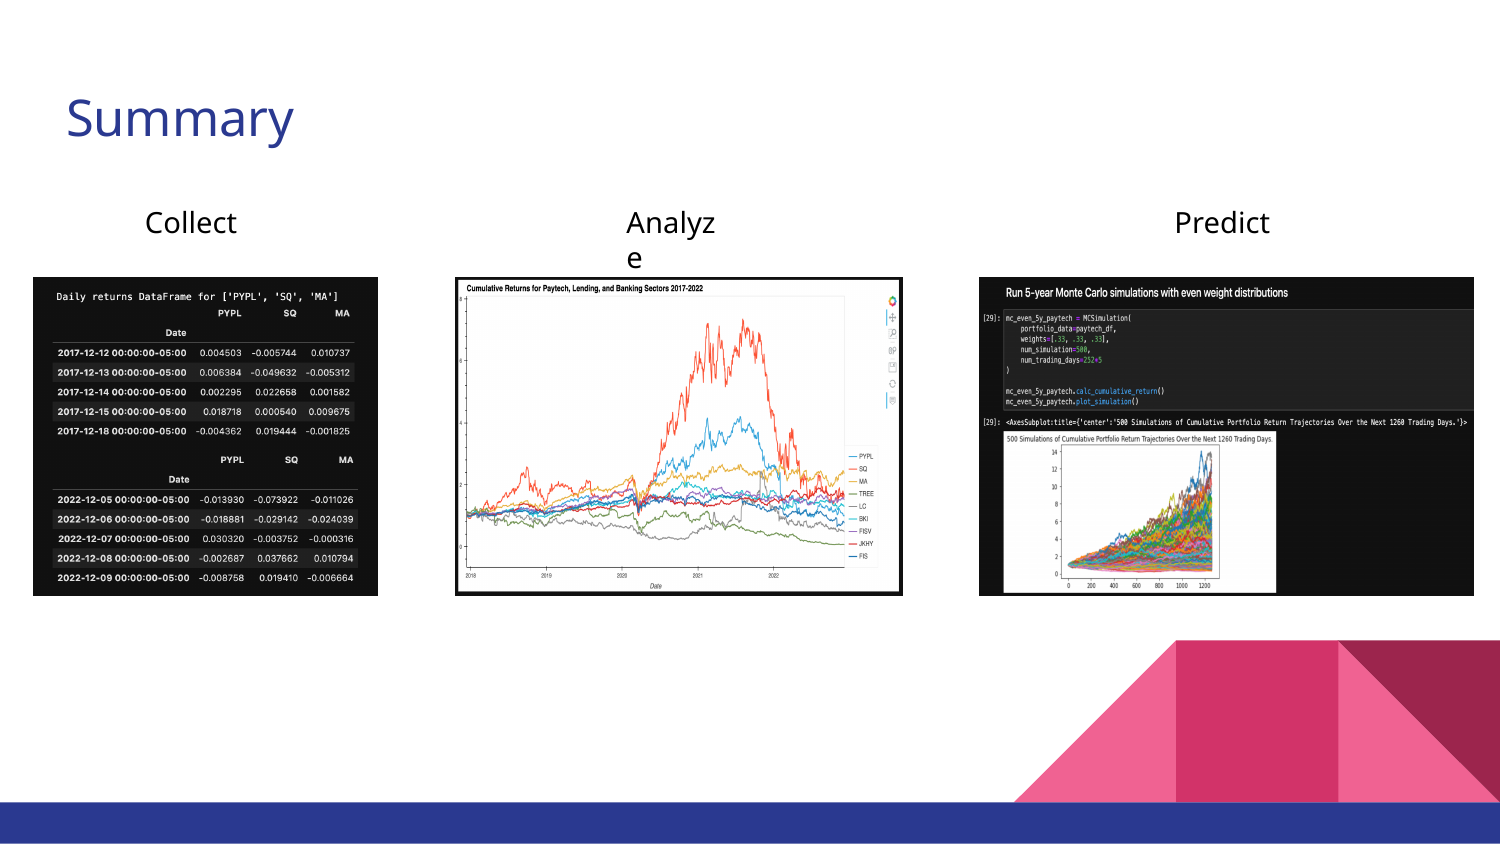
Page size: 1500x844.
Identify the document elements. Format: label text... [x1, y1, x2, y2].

picture [454, 276, 903, 596]
picture [32, 276, 378, 596]
text_box Analyze [611, 189, 746, 275]
picture [979, 276, 1474, 596]
text_box Collect [129, 189, 281, 255]
title Summary [51, 67, 1449, 167]
text_box Predict [1159, 189, 1294, 255]
